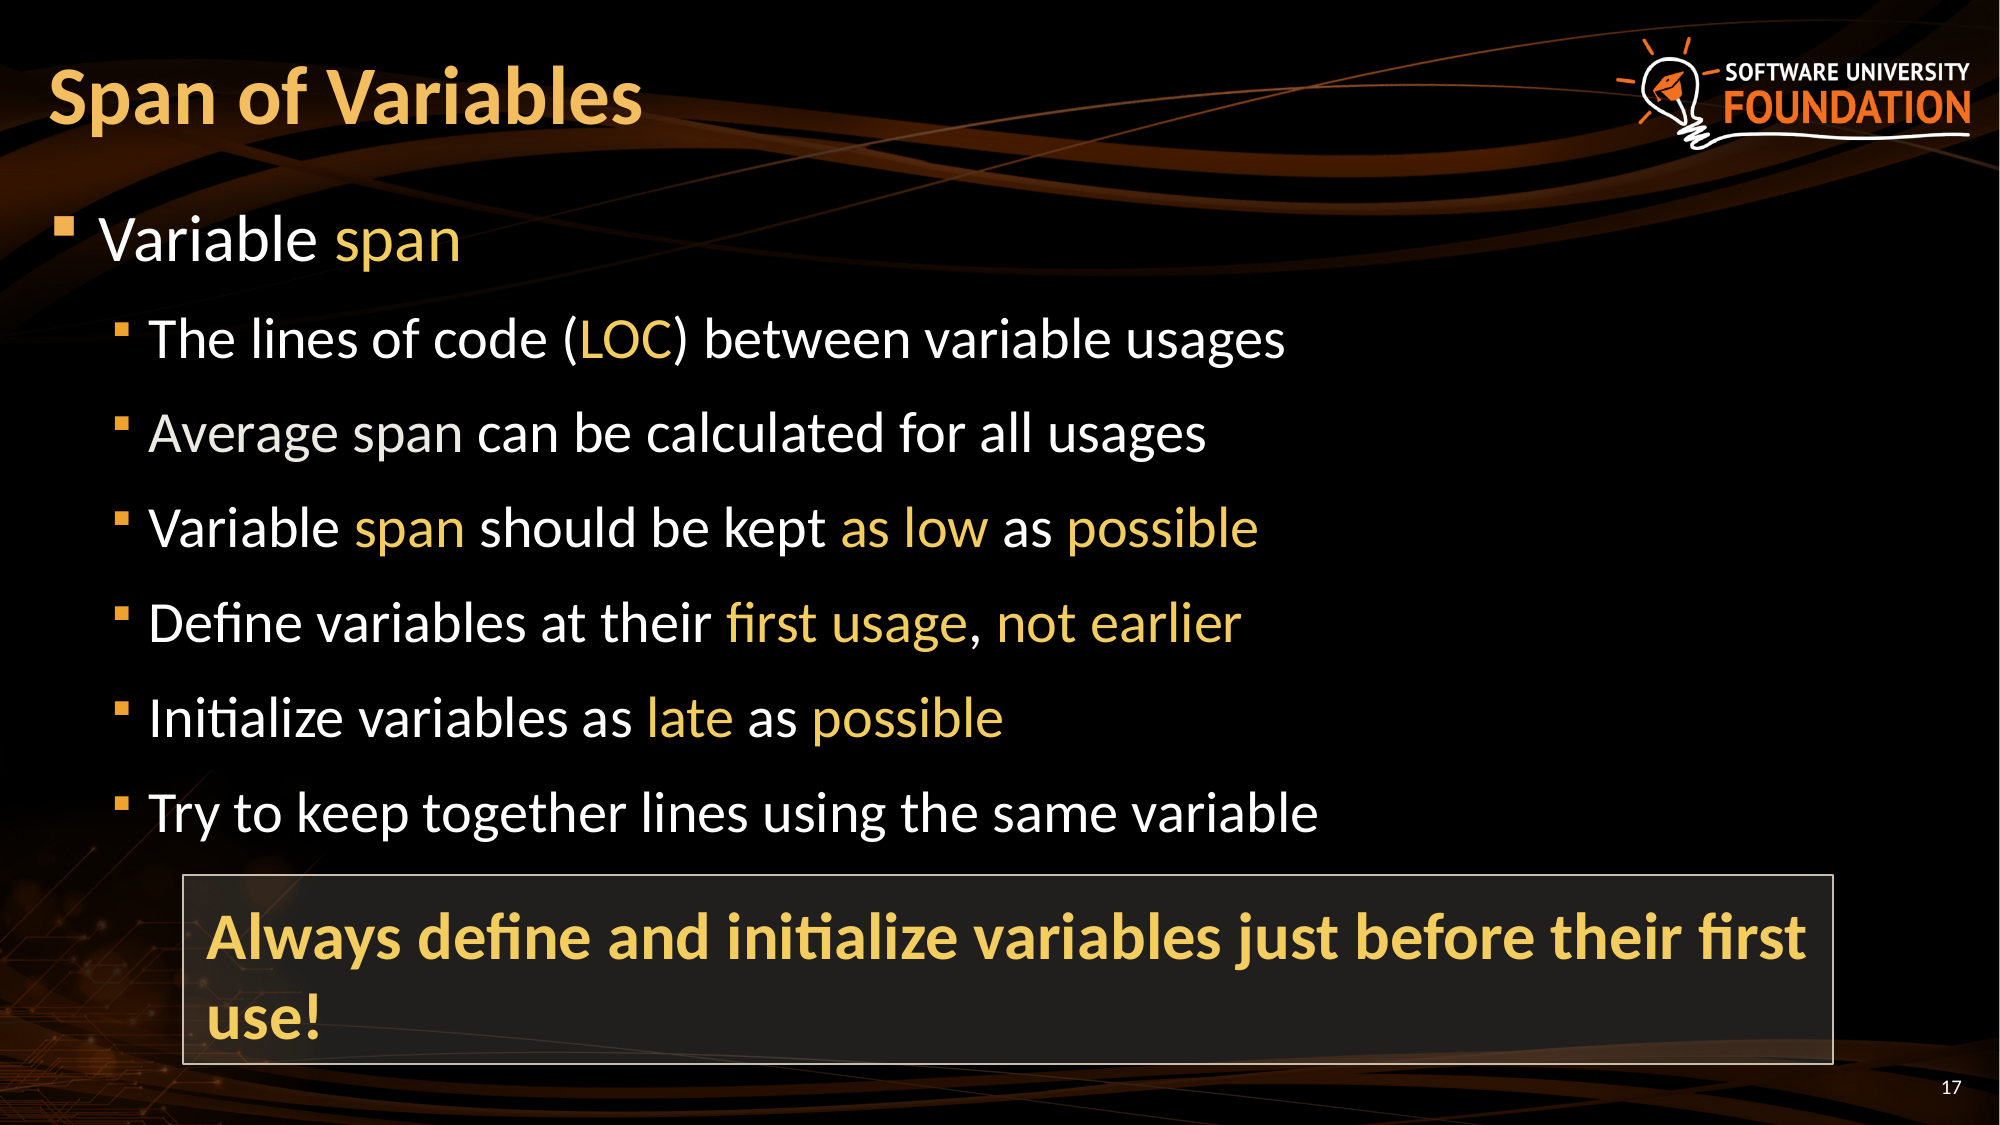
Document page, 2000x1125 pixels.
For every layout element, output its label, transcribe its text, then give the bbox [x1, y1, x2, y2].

title Span of Variables [30, 6, 1602, 189]
list Variable span The lines of code (LOC) between variable usages Average span can be calculated for all usages Variable span should be kept as low as possible Define variables at their first usage, not earlier Initialize variables as late as possible Try to keep together lines using the same variable [31, 188, 1968, 1103]
picture [0, 0, 2000, 1125]
text_box Always define and initialize variables just before their first use! [183, 874, 1833, 1065]
